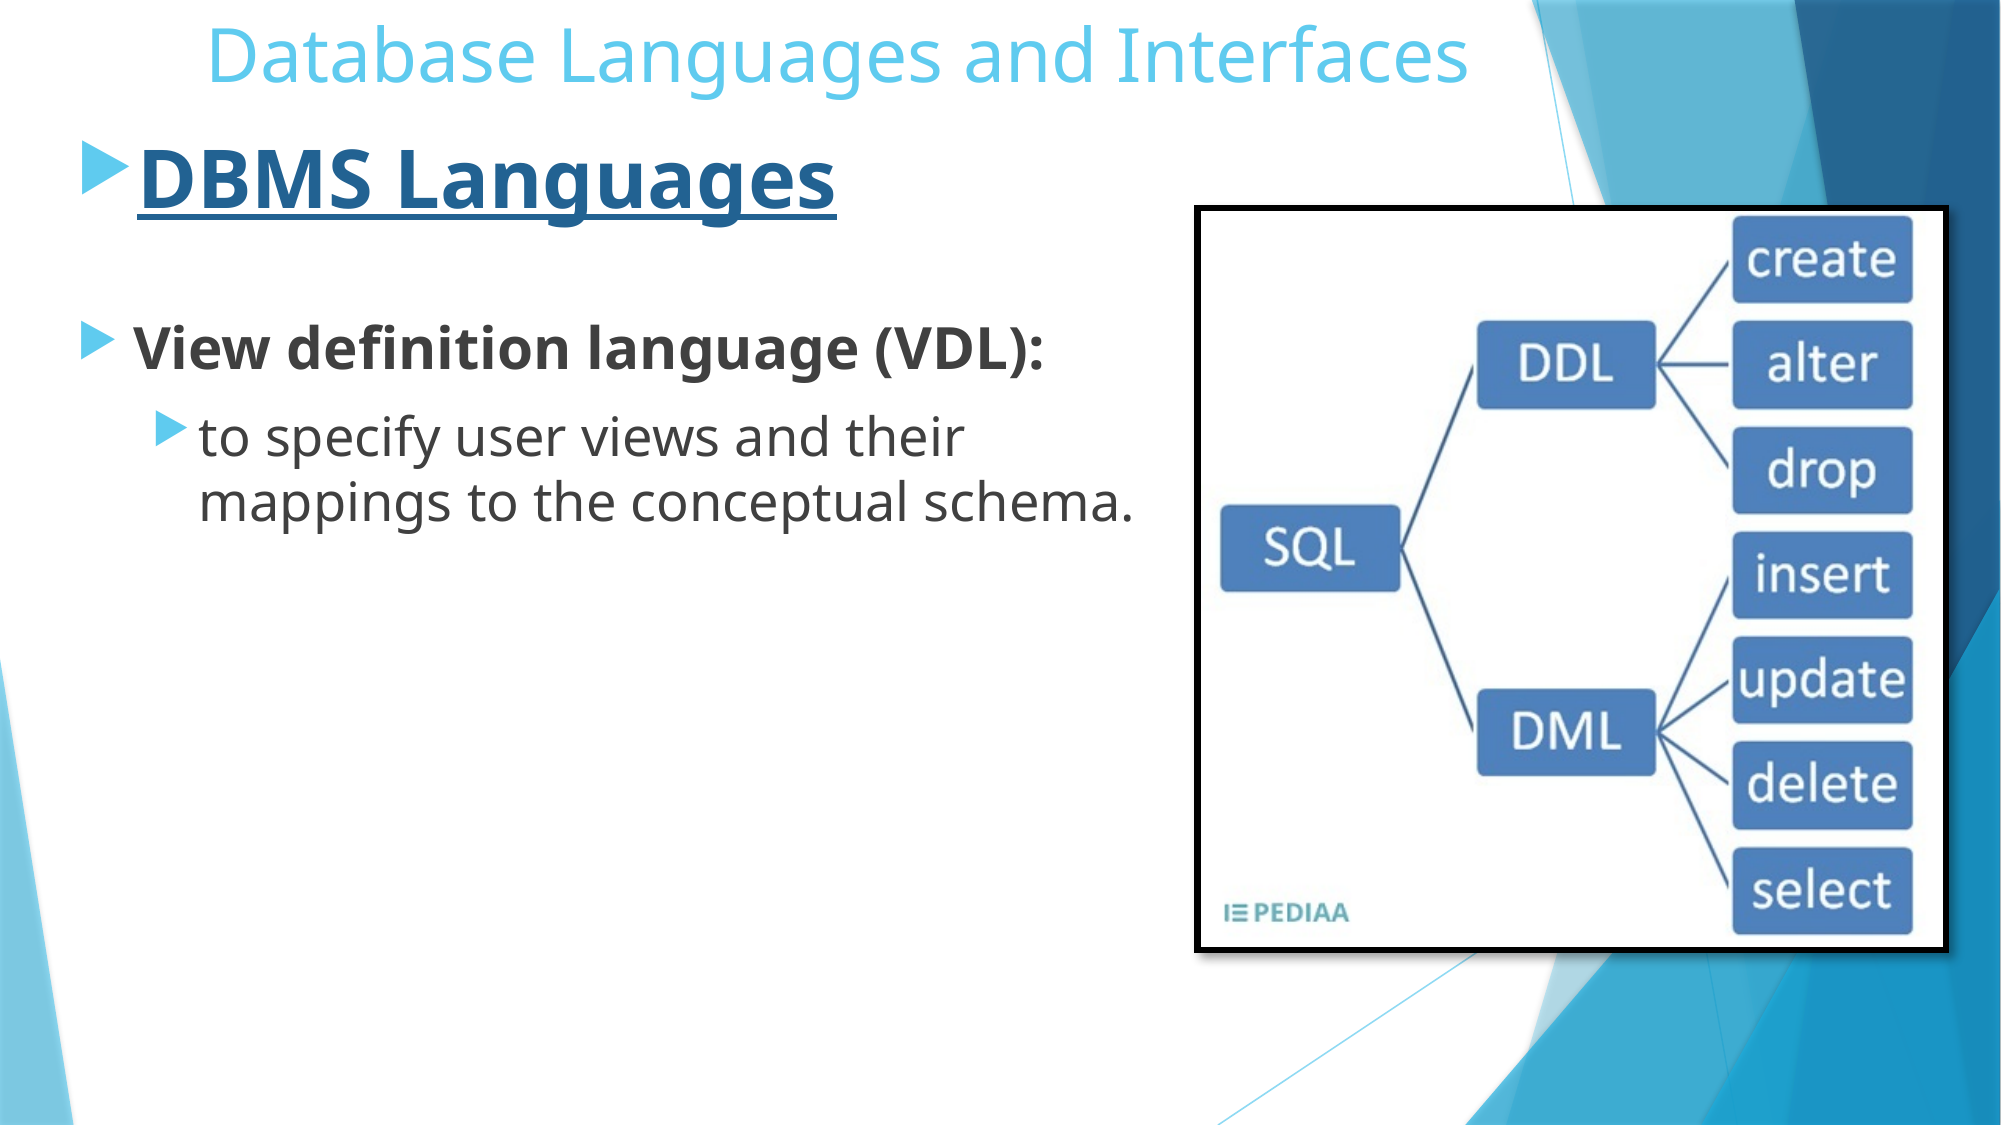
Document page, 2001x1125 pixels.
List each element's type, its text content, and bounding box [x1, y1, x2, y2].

picture [1199, 210, 1944, 948]
list DBMS Languages View definition language (VDL): to specify user views and their mappings to the conceptual schema. [61, 119, 1183, 1087]
title Database Languages and Interfaces [190, 0, 1679, 120]
